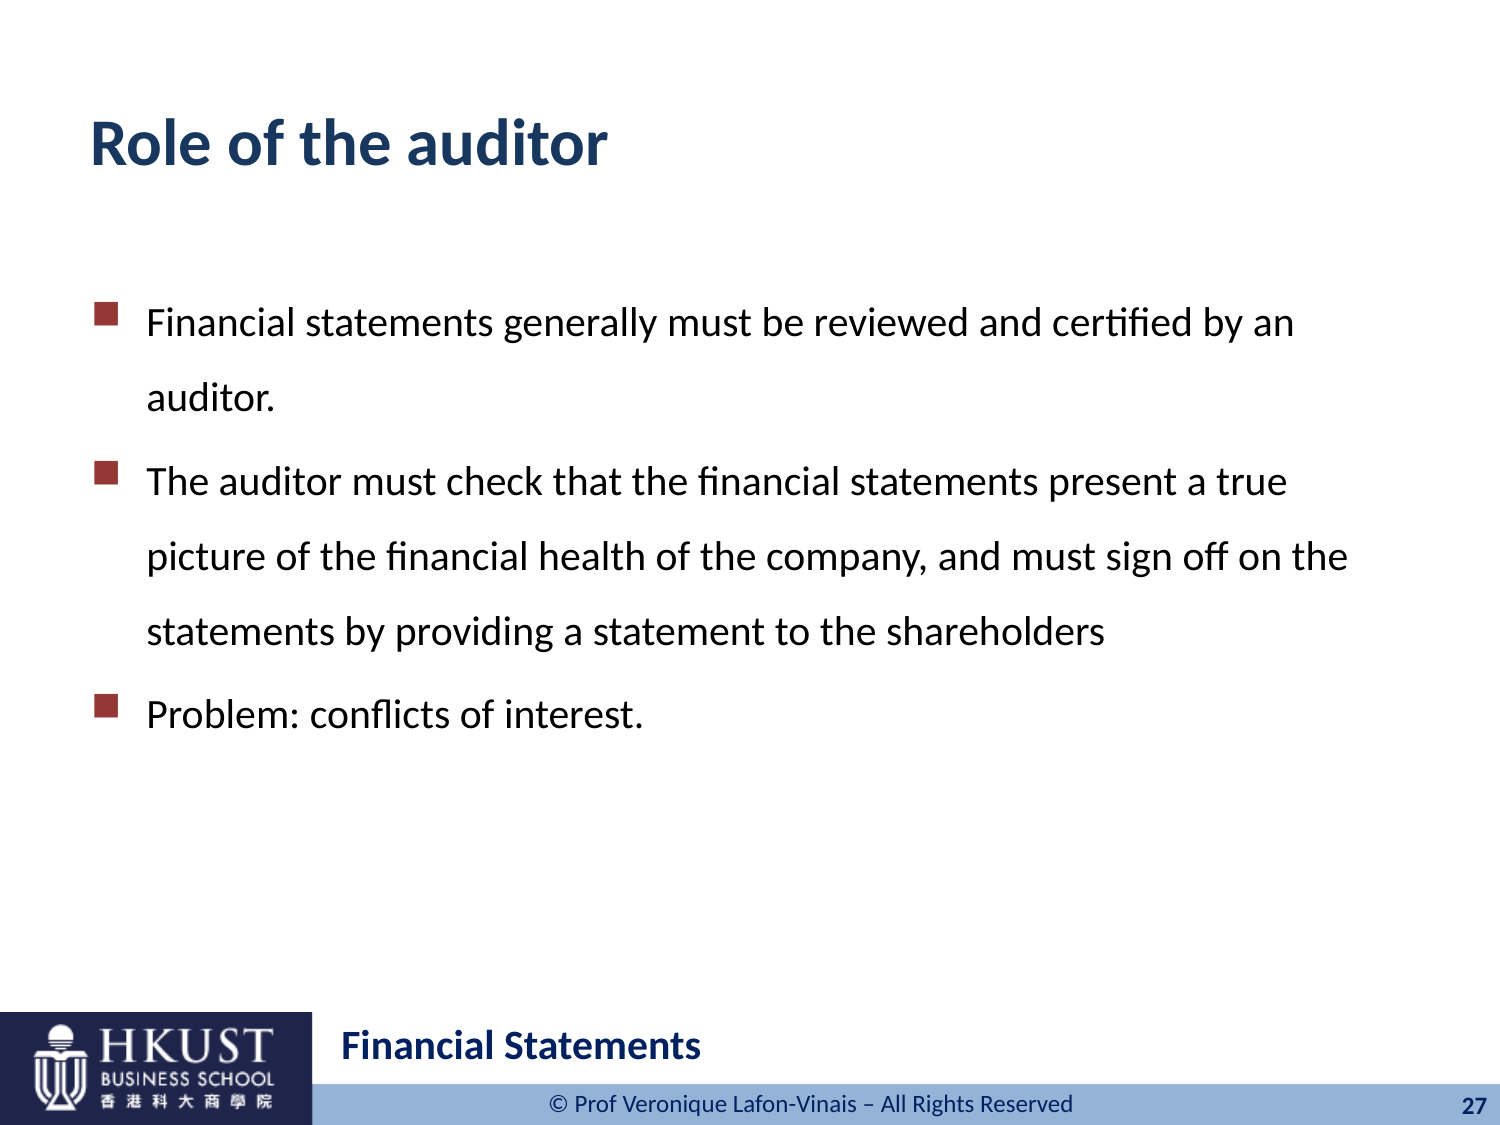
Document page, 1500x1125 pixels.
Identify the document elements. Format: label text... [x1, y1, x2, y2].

list Financial statements generally must be reviewed and certified by an auditor. The auditor must check that the financial statements present a true picture of the financial health of the company, and must sign off on the statements by providing a statement to the shareholders Problem: conflicts of interest. [74, 262, 1426, 1006]
title Role of the auditor [74, 44, 1426, 233]
picture [0, 1012, 1500, 1125]
footer Financial Statements [326, 1007, 1500, 1078]
slide_number 27 [1351, 1080, 1500, 1125]
